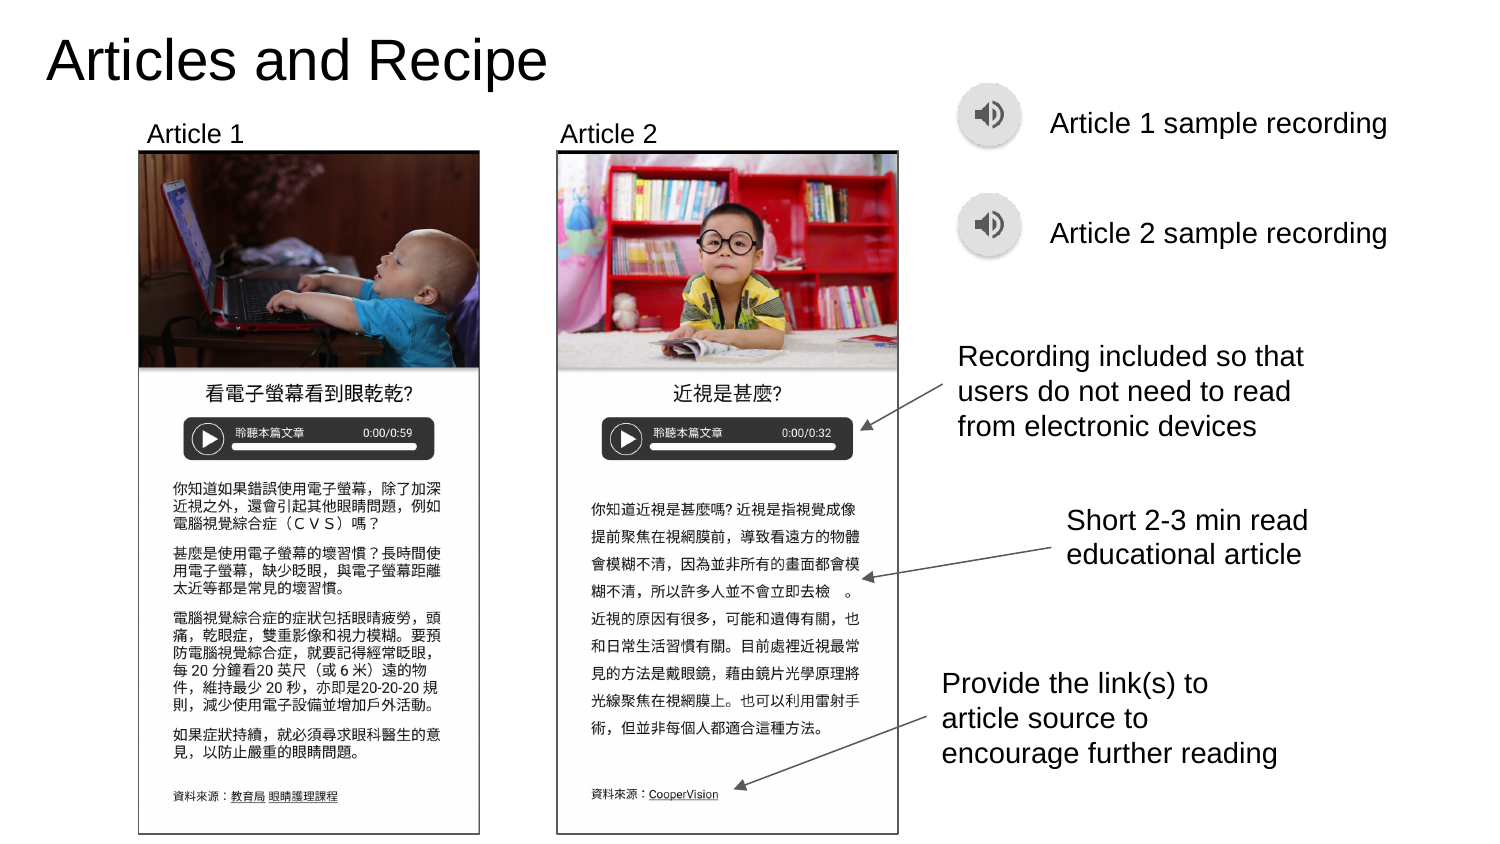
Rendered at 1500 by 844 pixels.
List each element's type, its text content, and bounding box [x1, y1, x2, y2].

text_box Short 2-3 min read educational article [1051, 485, 1346, 609]
picture [951, 76, 1027, 152]
text_box Recording included so that users do not need to read from electronic devices [942, 322, 1362, 446]
text_box Provide the link(s) to article source to encourage further reading [926, 649, 1310, 784]
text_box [859, 383, 943, 431]
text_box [733, 716, 927, 790]
title Articles and Recipe [31, 7, 1430, 102]
picture [951, 186, 1027, 262]
text_box Article 2 [545, 101, 692, 151]
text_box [861, 547, 1052, 580]
text_box Article 1 sample recording [1034, 89, 1460, 139]
picture [557, 151, 898, 834]
picture [138, 151, 479, 834]
text_box Article 2 sample recording [1034, 199, 1460, 249]
text_box Article 1 [131, 101, 278, 151]
